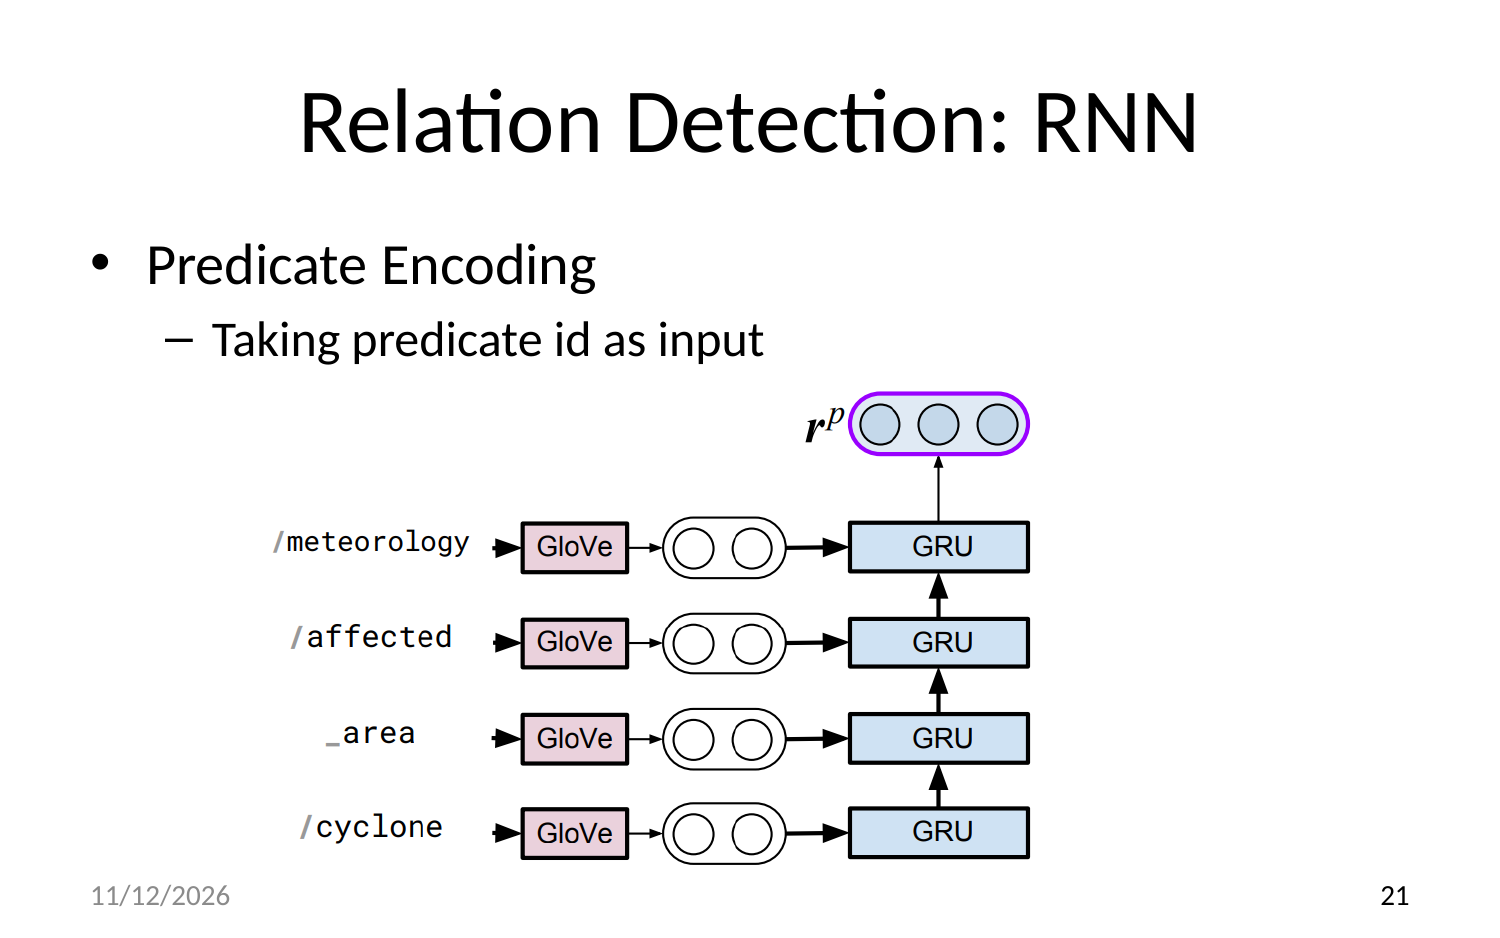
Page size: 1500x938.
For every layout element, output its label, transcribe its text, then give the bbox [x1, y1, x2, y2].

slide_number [75, 868, 425, 919]
list Predicate Encoding Taking predicate id as input [75, 218, 1425, 611]
picture [265, 385, 1049, 871]
slide_number 21 [1074, 868, 1425, 919]
title Relation Detection: RNN [75, 37, 1425, 194]
